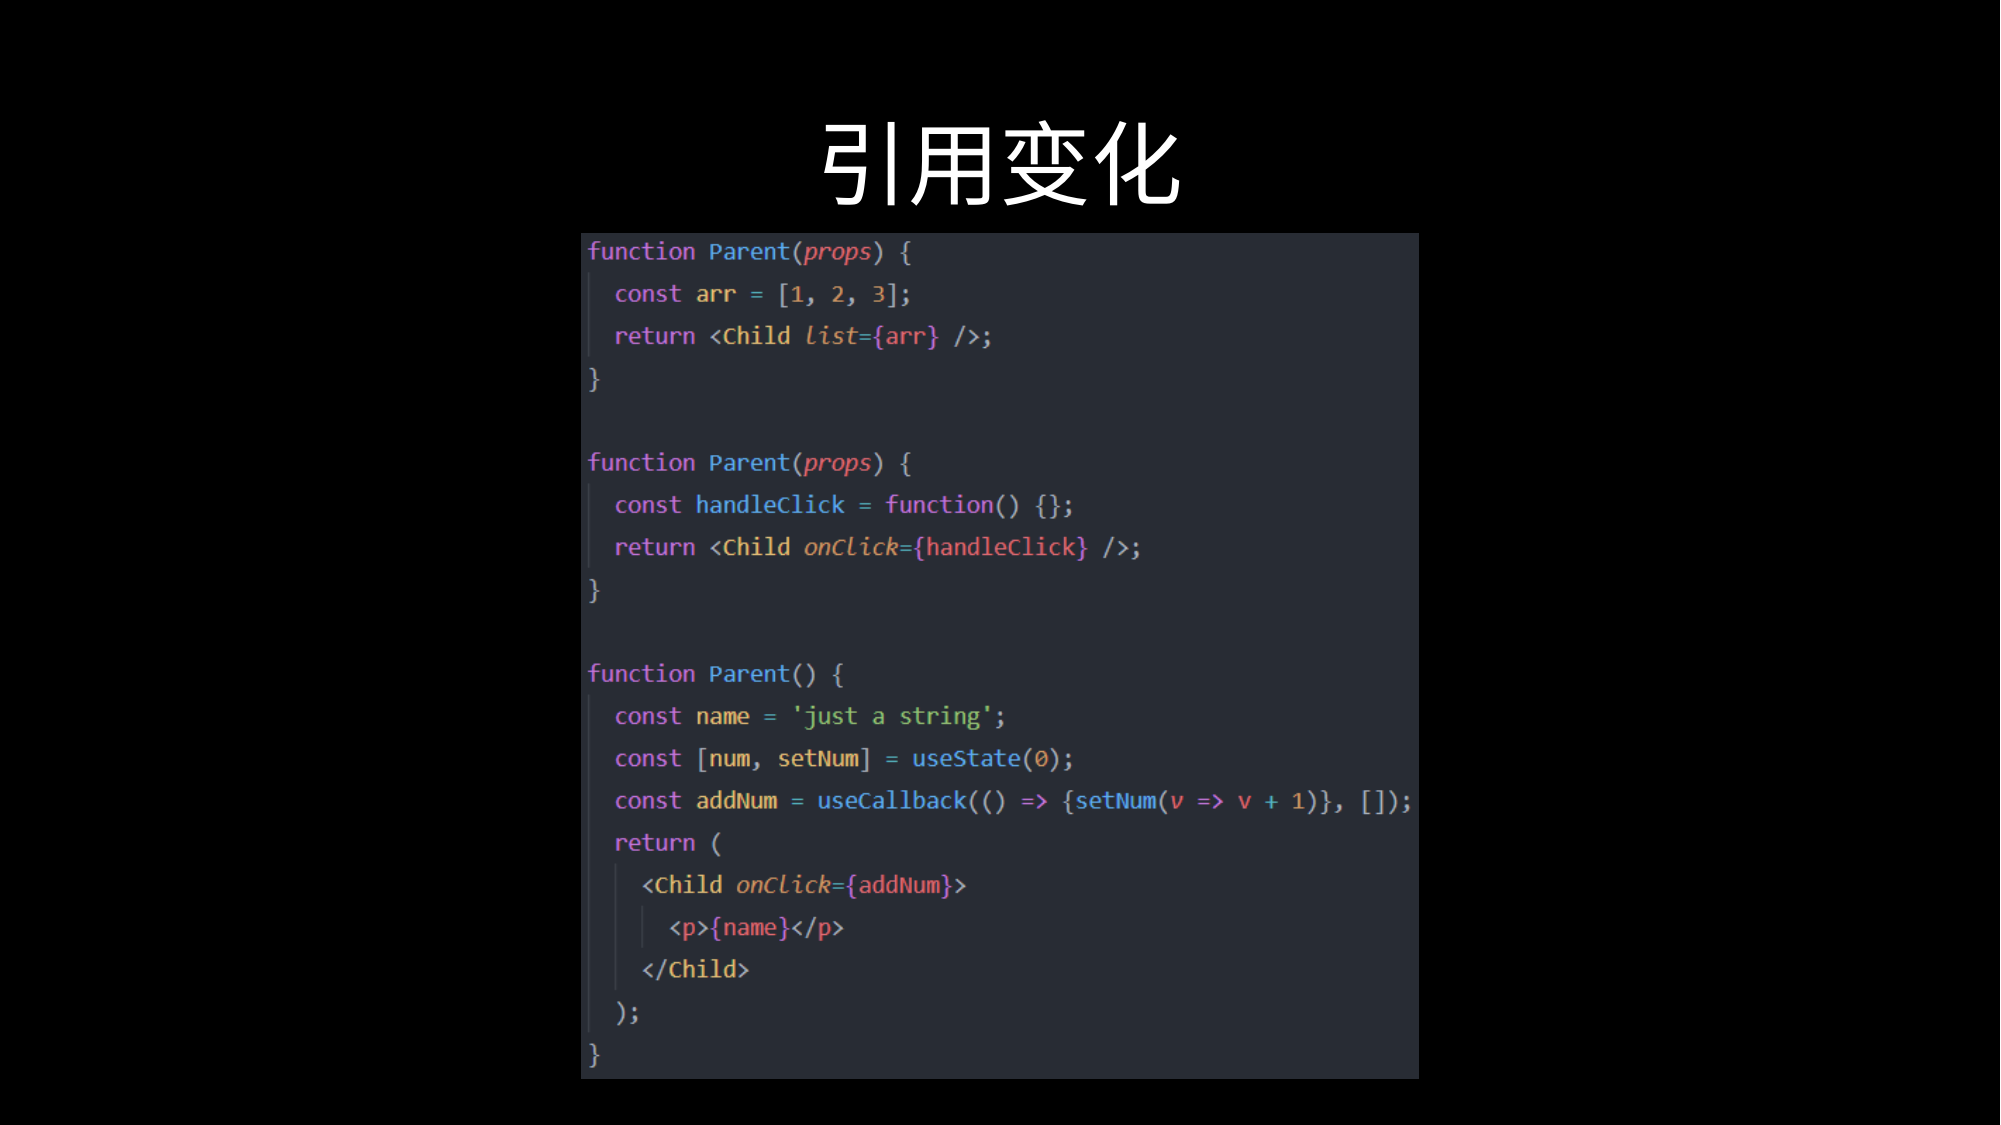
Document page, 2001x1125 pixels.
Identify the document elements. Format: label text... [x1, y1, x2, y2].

picture [581, 233, 1419, 1079]
title 引用变化 [137, 59, 1863, 278]
